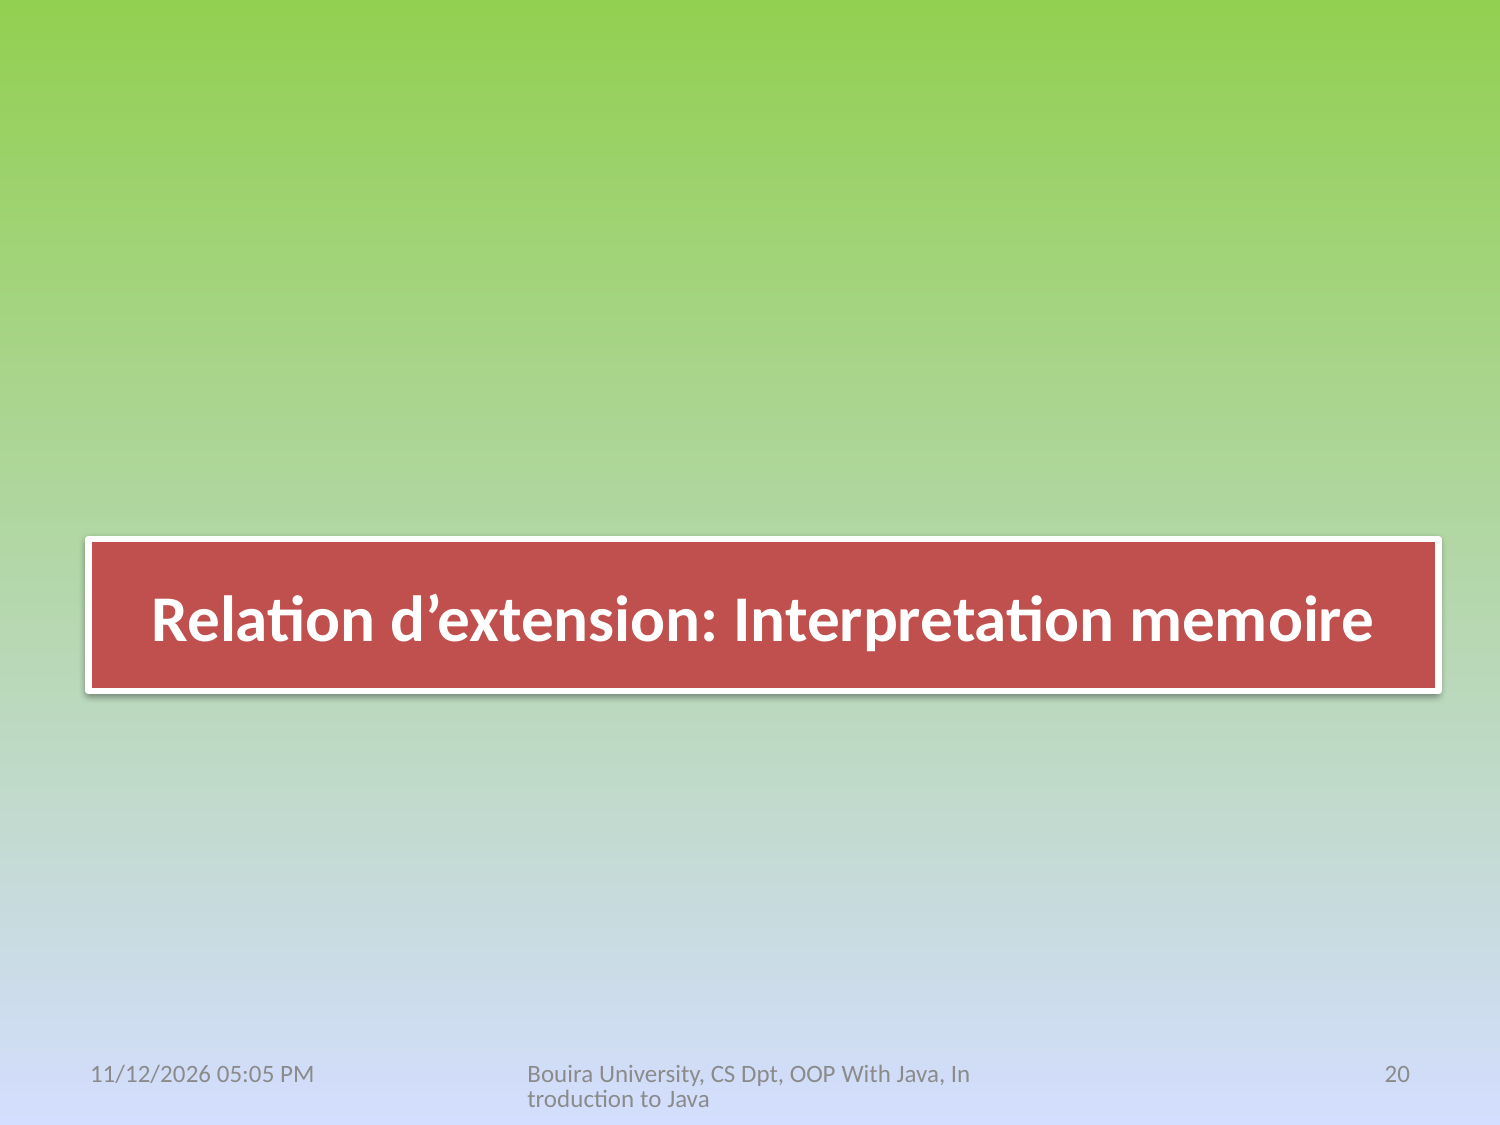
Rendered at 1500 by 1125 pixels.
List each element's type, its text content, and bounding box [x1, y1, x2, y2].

slide_number 18 نيسان، 21 [75, 1042, 425, 1103]
title Relation d’extension: Interpretation memoire [85, 536, 1442, 694]
slide_number 20 [1074, 1042, 1425, 1103]
footer Bouira University, CS Dpt, OOP With Java, Introduction to Java [512, 1042, 988, 1103]
